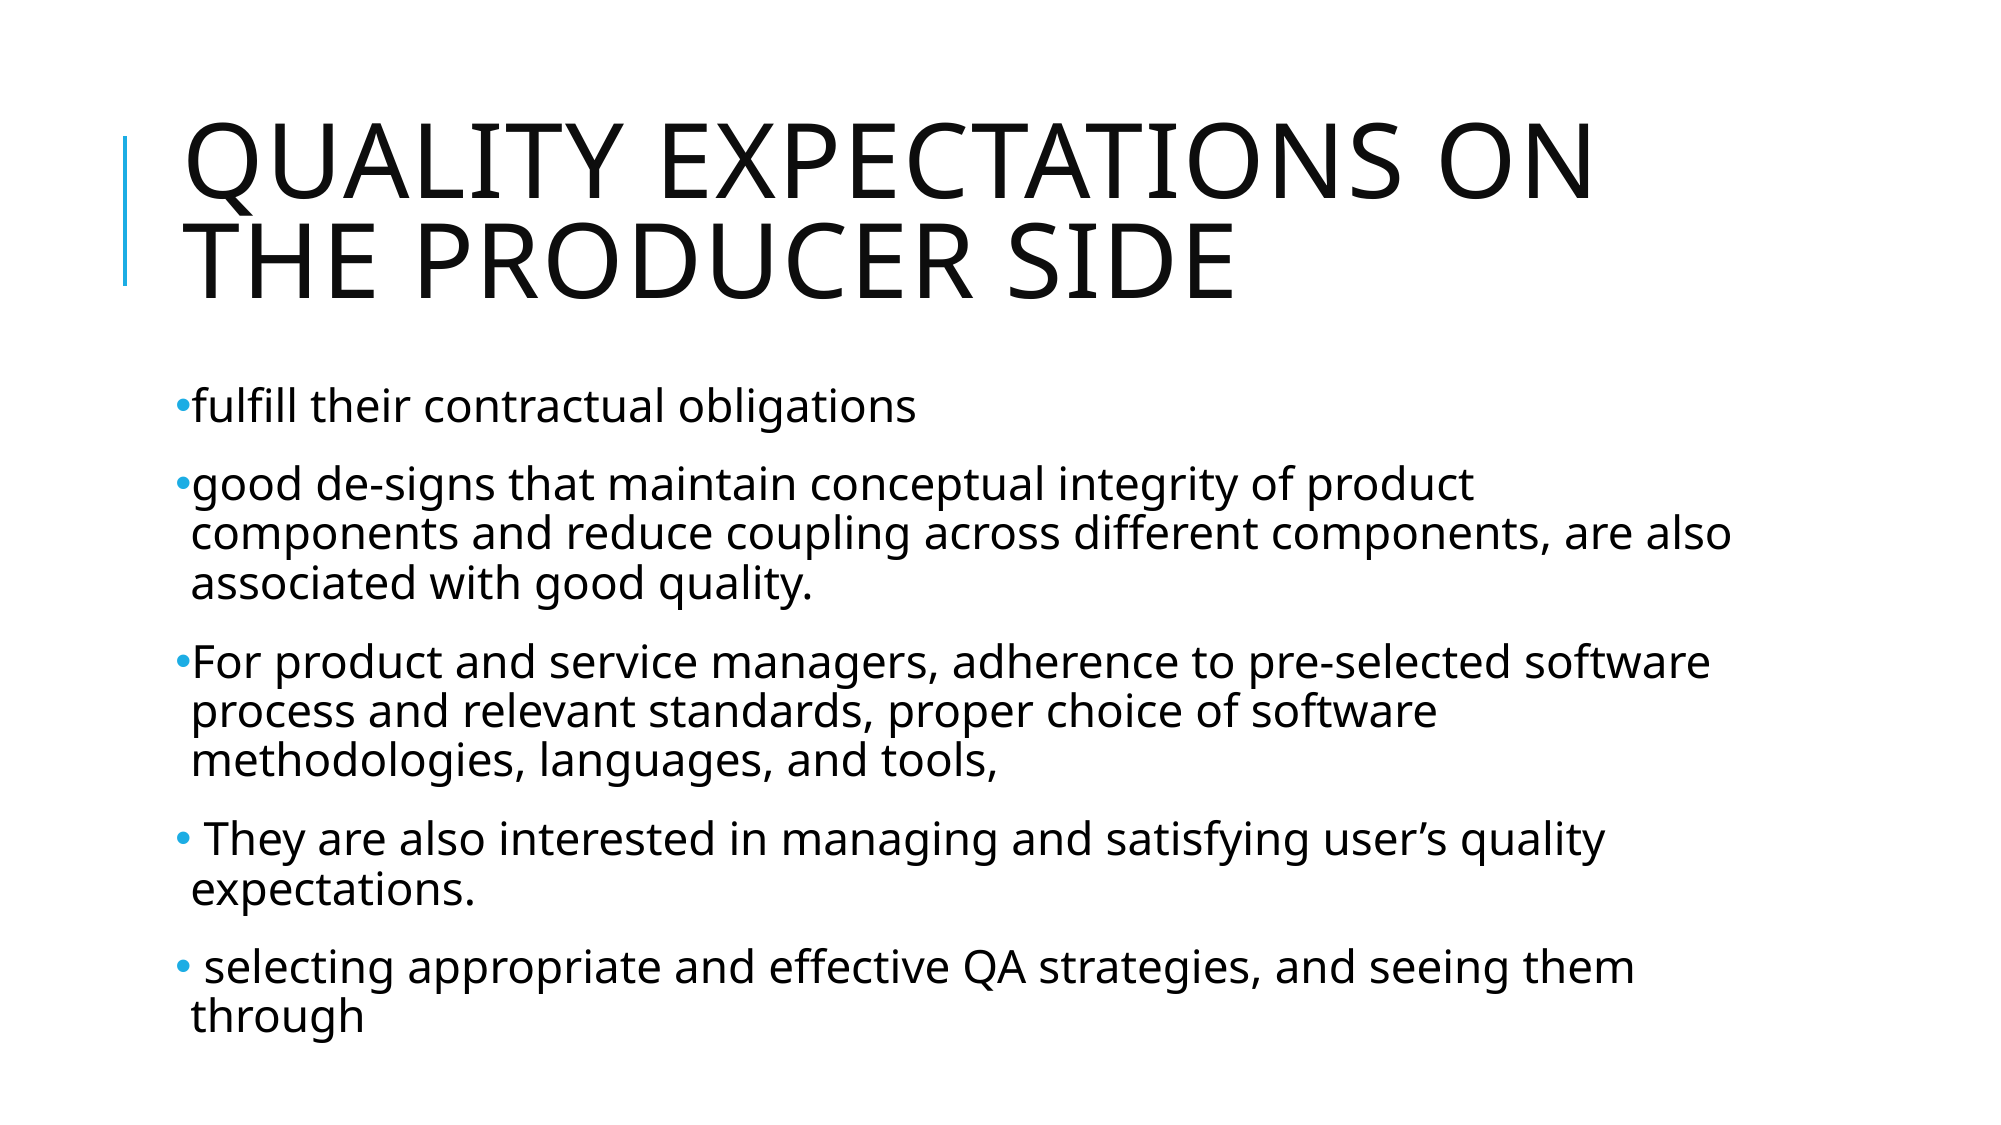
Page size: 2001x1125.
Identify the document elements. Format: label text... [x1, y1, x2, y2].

list fulfill their contractual obligations good de-signs that maintain conceptual integrity of product components and reduce coupling across different components, are also associated with good quality. For product and service managers, adherence to pre-selected software process and relevant standards, proper choice of software methodologies, languages, and tools, They are also interested in managing and satisfying user’s quality expectations. selecting appropriate and effective QA strategies, and seeing them through [168, 375, 1763, 1035]
title Quality expectations on the producer side [168, 96, 1763, 342]
